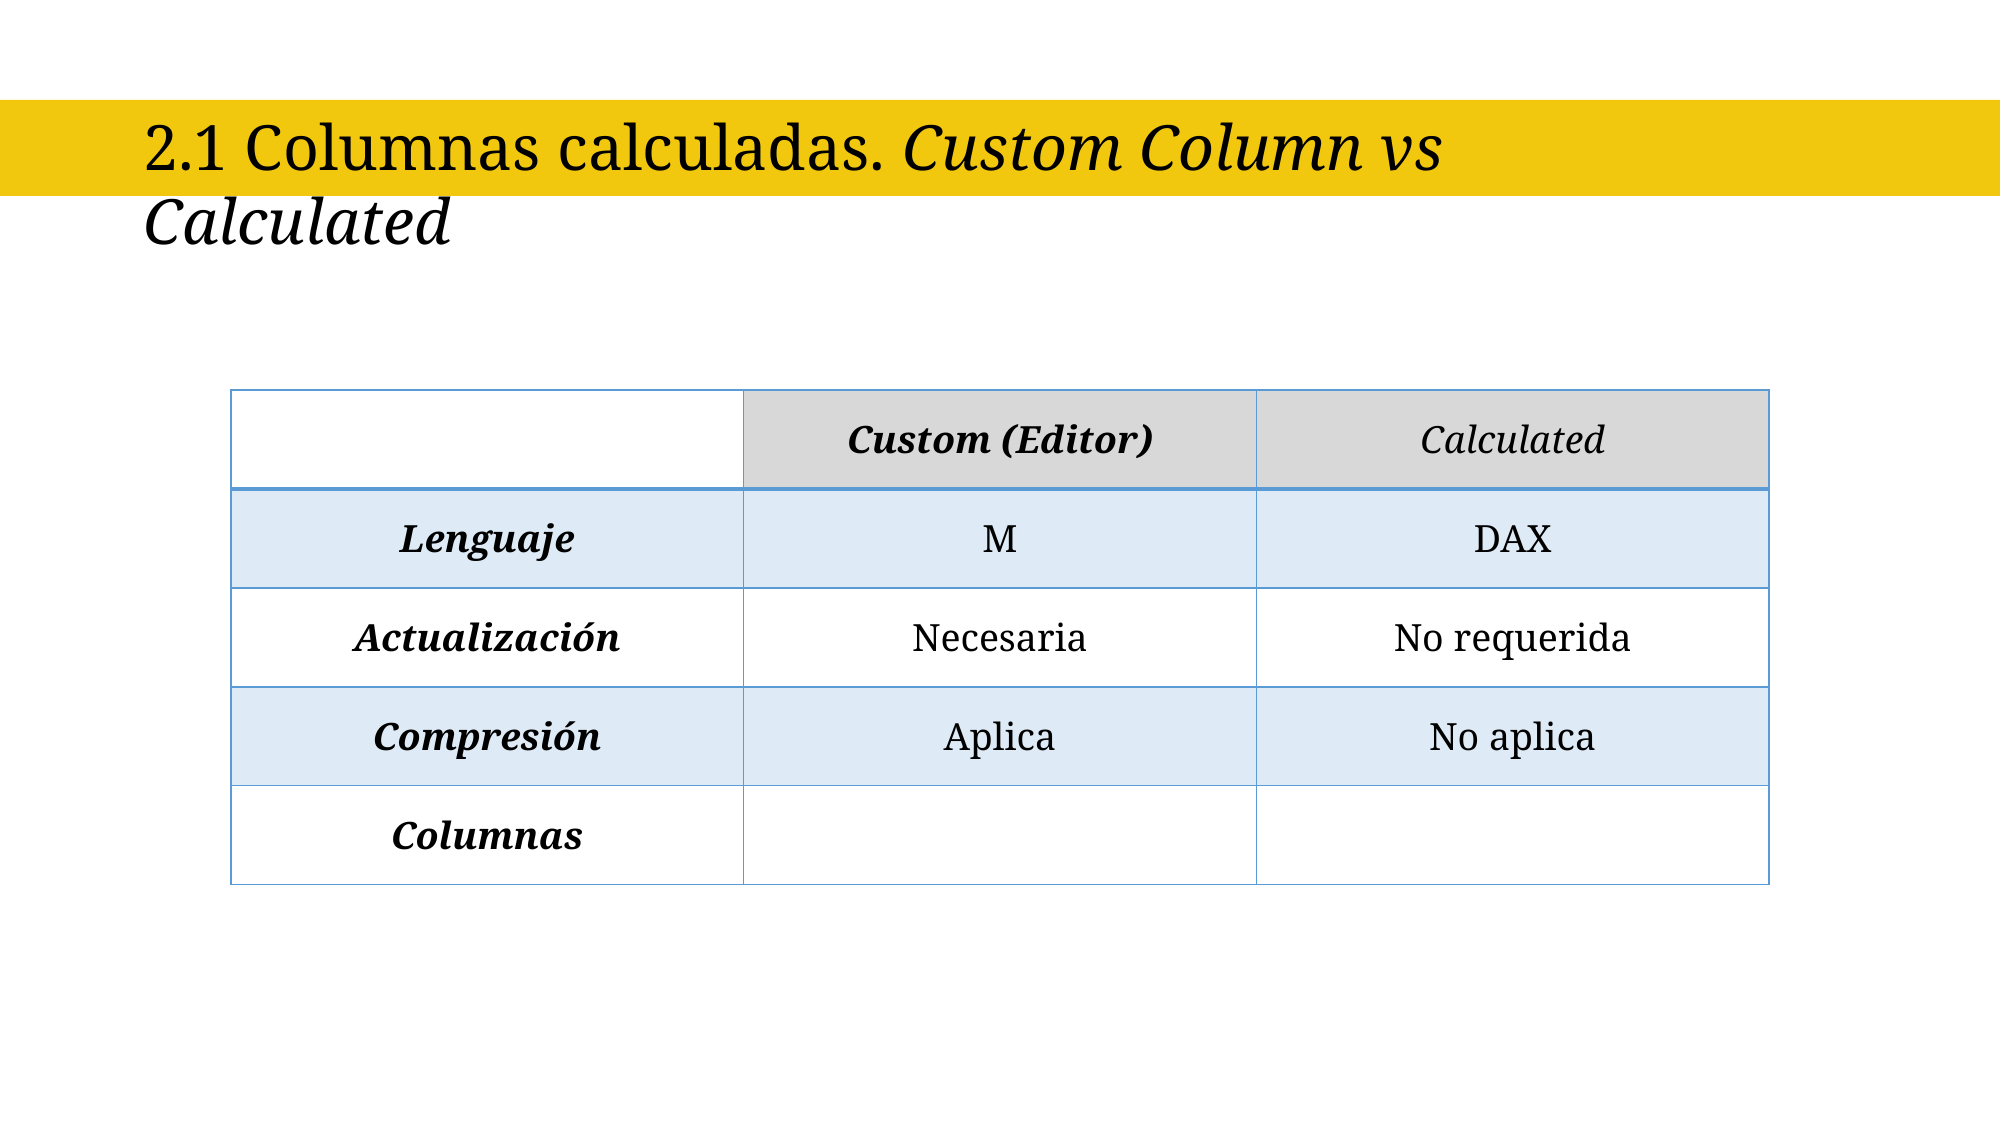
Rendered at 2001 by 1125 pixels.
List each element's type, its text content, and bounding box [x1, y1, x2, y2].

text_box [0, 99, 128, 196]
table_cell Compresión [232, 688, 743, 785]
table_cell DAX [1257, 491, 1768, 587]
table_header [232, 391, 743, 487]
table_cell Necesaria [744, 589, 1256, 686]
table_cell Lenguaje [232, 491, 743, 587]
text_box [1643, 99, 2000, 196]
table_cell Columnas [232, 786, 743, 884]
table_cell No aplica [1257, 688, 1768, 785]
table_header Calculated [1257, 391, 1768, 487]
table_cell Actualización [232, 589, 743, 686]
table_cell No requerida [1257, 589, 1768, 686]
table_cell Aplica [744, 688, 1256, 785]
table_cell [1257, 786, 1768, 884]
table_cell [744, 786, 1256, 884]
text_box 2.1 Columnas calculadas. Custom Column vs Calculated [128, 99, 1643, 265]
table_cell M [744, 491, 1256, 587]
table_header Custom (Editor) [744, 391, 1256, 487]
